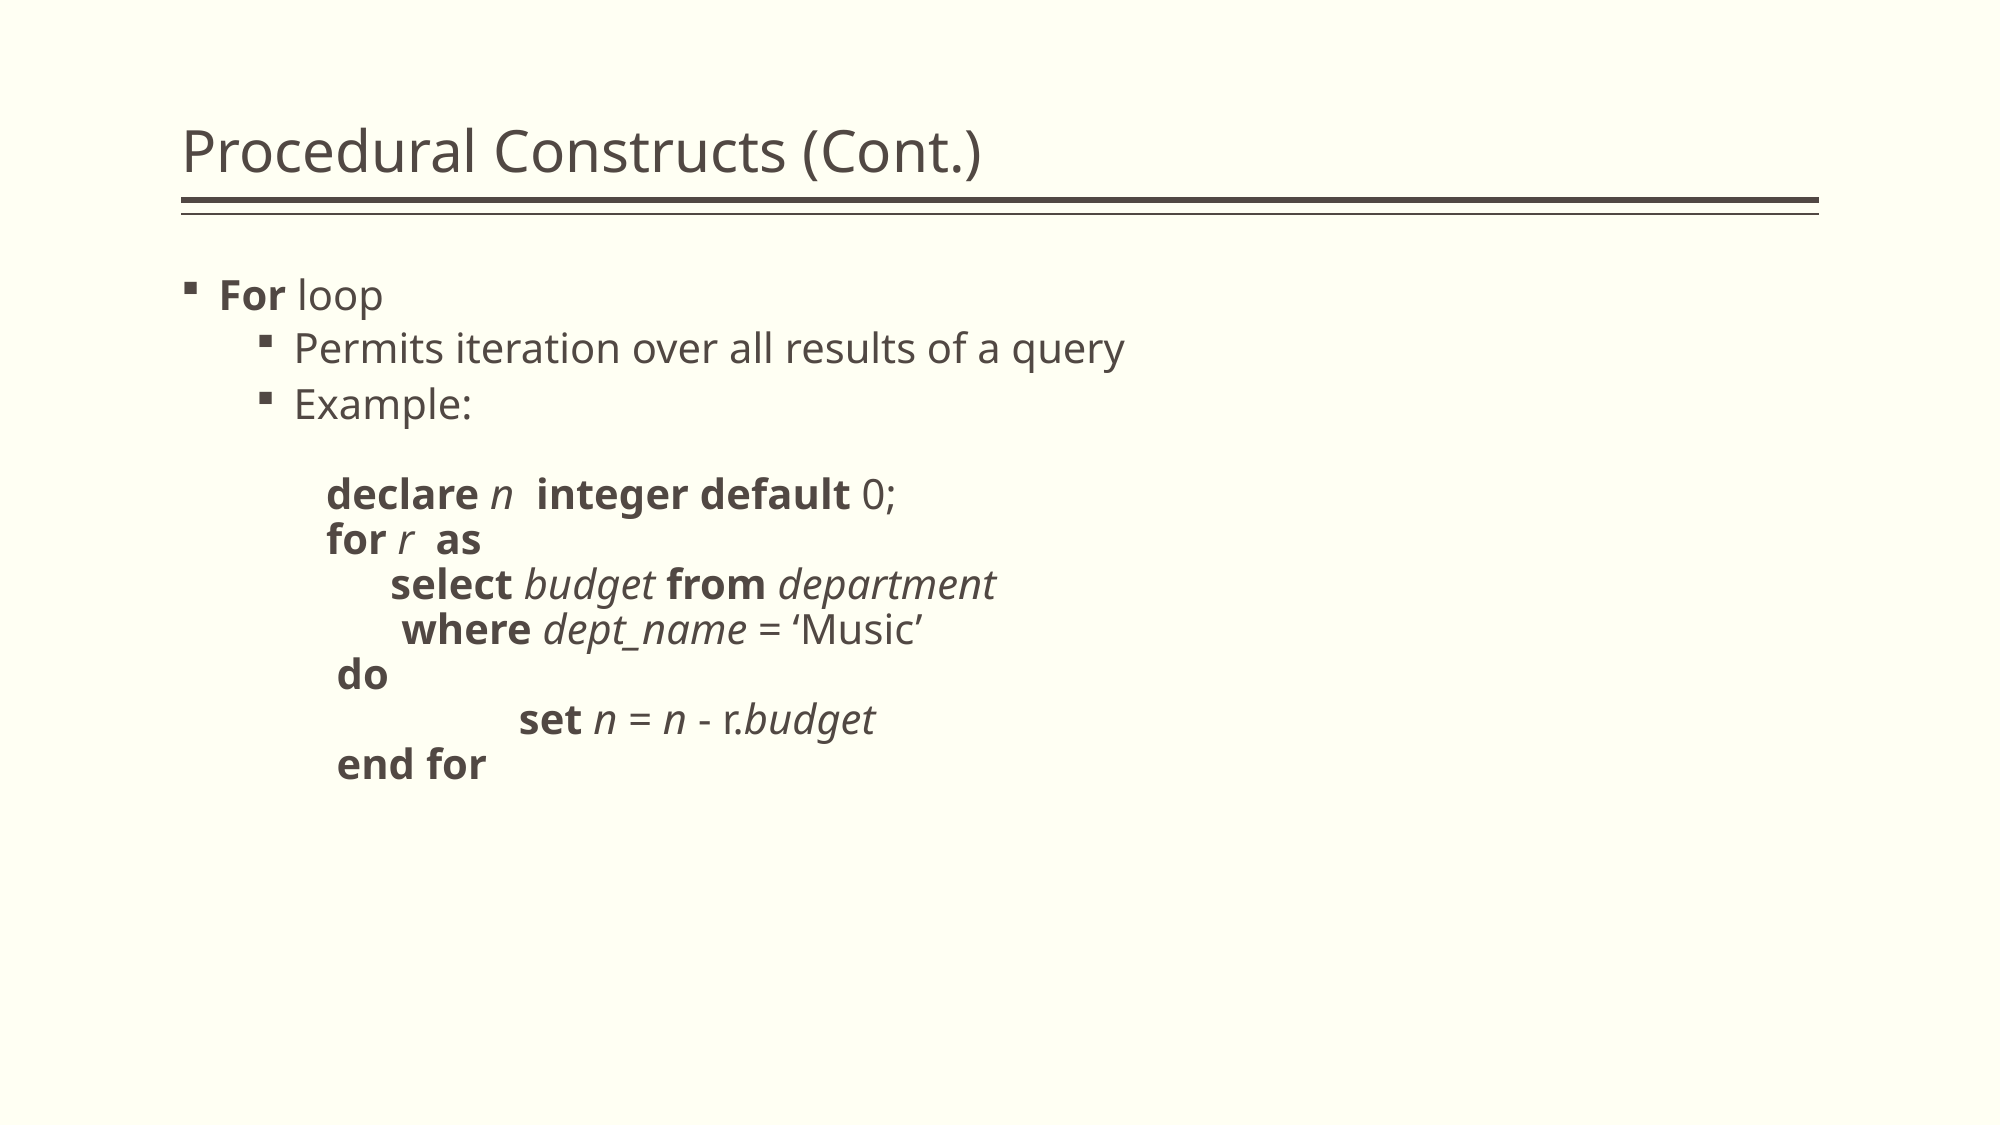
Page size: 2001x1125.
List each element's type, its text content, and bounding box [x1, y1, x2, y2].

list For loop Permits iteration over all results of a query Example: declare n integer default 0; for r as select budget from department where dept_name = ‘Music’ do set n = n - r.budget end for [181, 271, 1819, 991]
title Procedural Constructs (Cont.) [181, 12, 1819, 193]
